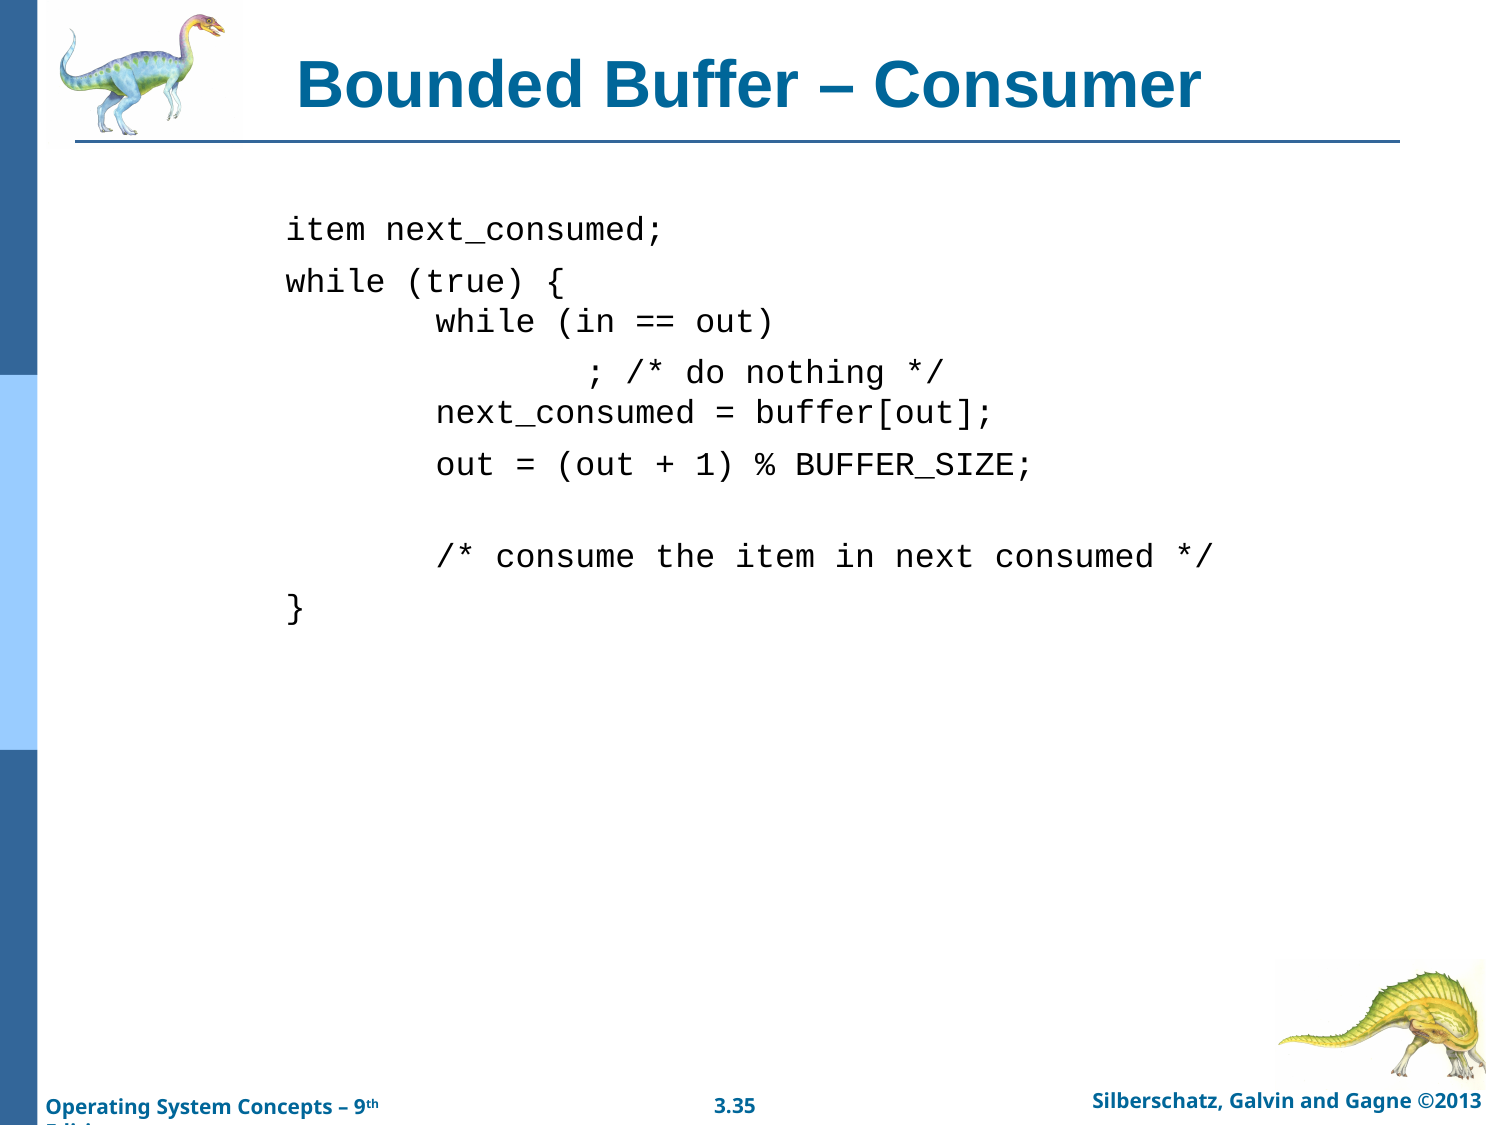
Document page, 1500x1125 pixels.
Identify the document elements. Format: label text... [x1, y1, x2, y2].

picture [46, 0, 243, 149]
title Bounded Buffer – Consumer [75, 33, 1425, 128]
picture [1275, 959, 1486, 1090]
list item next_consumed; while (true) { while (in == out) ; /* do nothing */ next_consumed = buffer[out]; out = (out + 1) % BUFFER_SIZE; /* consume the item in next consumed */ } [270, 200, 1402, 924]
